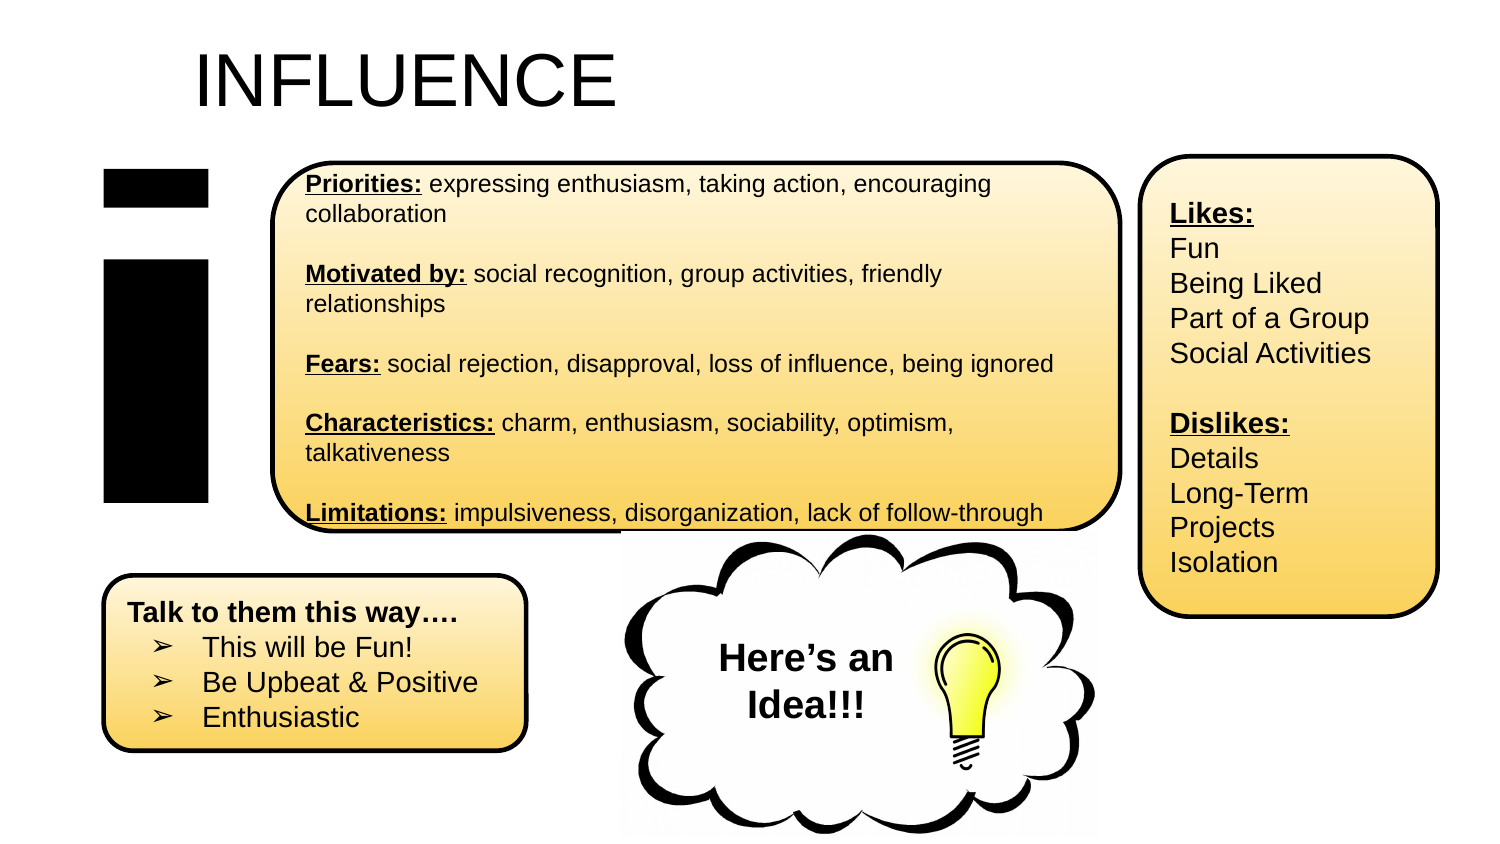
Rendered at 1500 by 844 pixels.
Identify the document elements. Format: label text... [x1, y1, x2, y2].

text_box Priorities: expressing enthusiasm, taking action, encouraging collaboration Motivated by: social recognition, group activities, friendly relationships Fears: social rejection, disapproval, loss of influence, being ignored Characteristics: charm, enthusiasm, sociability, optimism, talkativeness Limitations: impulsiveness, disorganization, lack of follow-through [272, 162, 1121, 532]
text_box Talk to them this way…. This will be Fun! Be Upbeat & Positive Enthusiastic [103, 575, 527, 751]
text_box Likes: Fun Being Liked Part of a Group Social Activities Dislikes: Details Long-Term Projects Isolation [1140, 156, 1438, 617]
picture [621, 530, 1098, 838]
title INFLUENCE [178, 16, 1333, 121]
